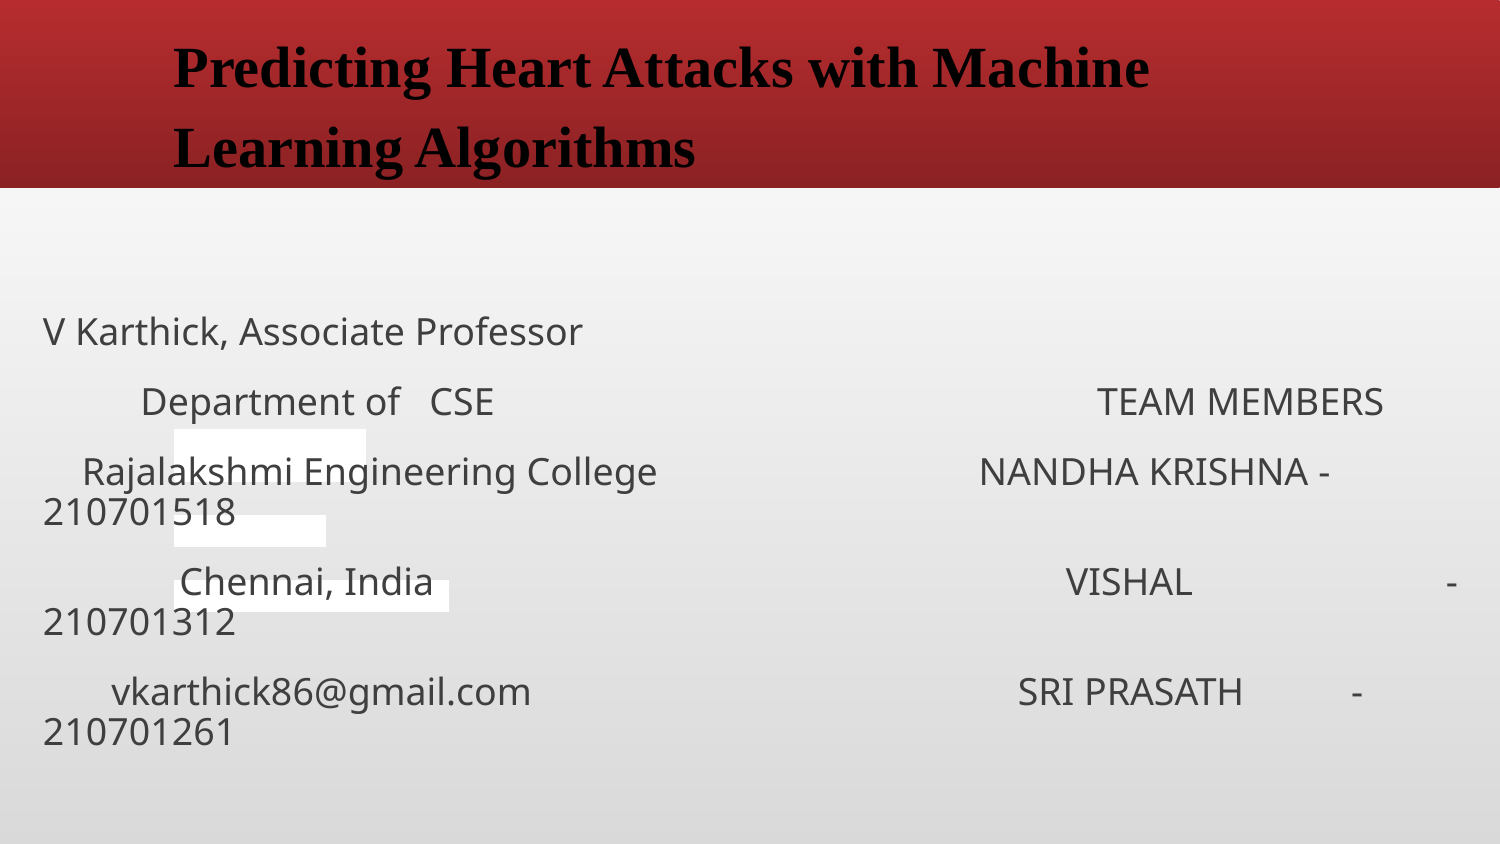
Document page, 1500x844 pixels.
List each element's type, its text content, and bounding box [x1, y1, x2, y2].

title Predicting Heart Attacks with Machine Learning Algorithms [162, 12, 1325, 307]
list V Karthick, Associate Professor Department of CSE TEAM MEMBERS Rajalakshmi Engineering College NANDHA KRISHNA -210701518 Chennai, India VISHAL -210701312 vkarthick86@gmail.com SRI PRASATH -210701261 [31, 307, 1500, 844]
